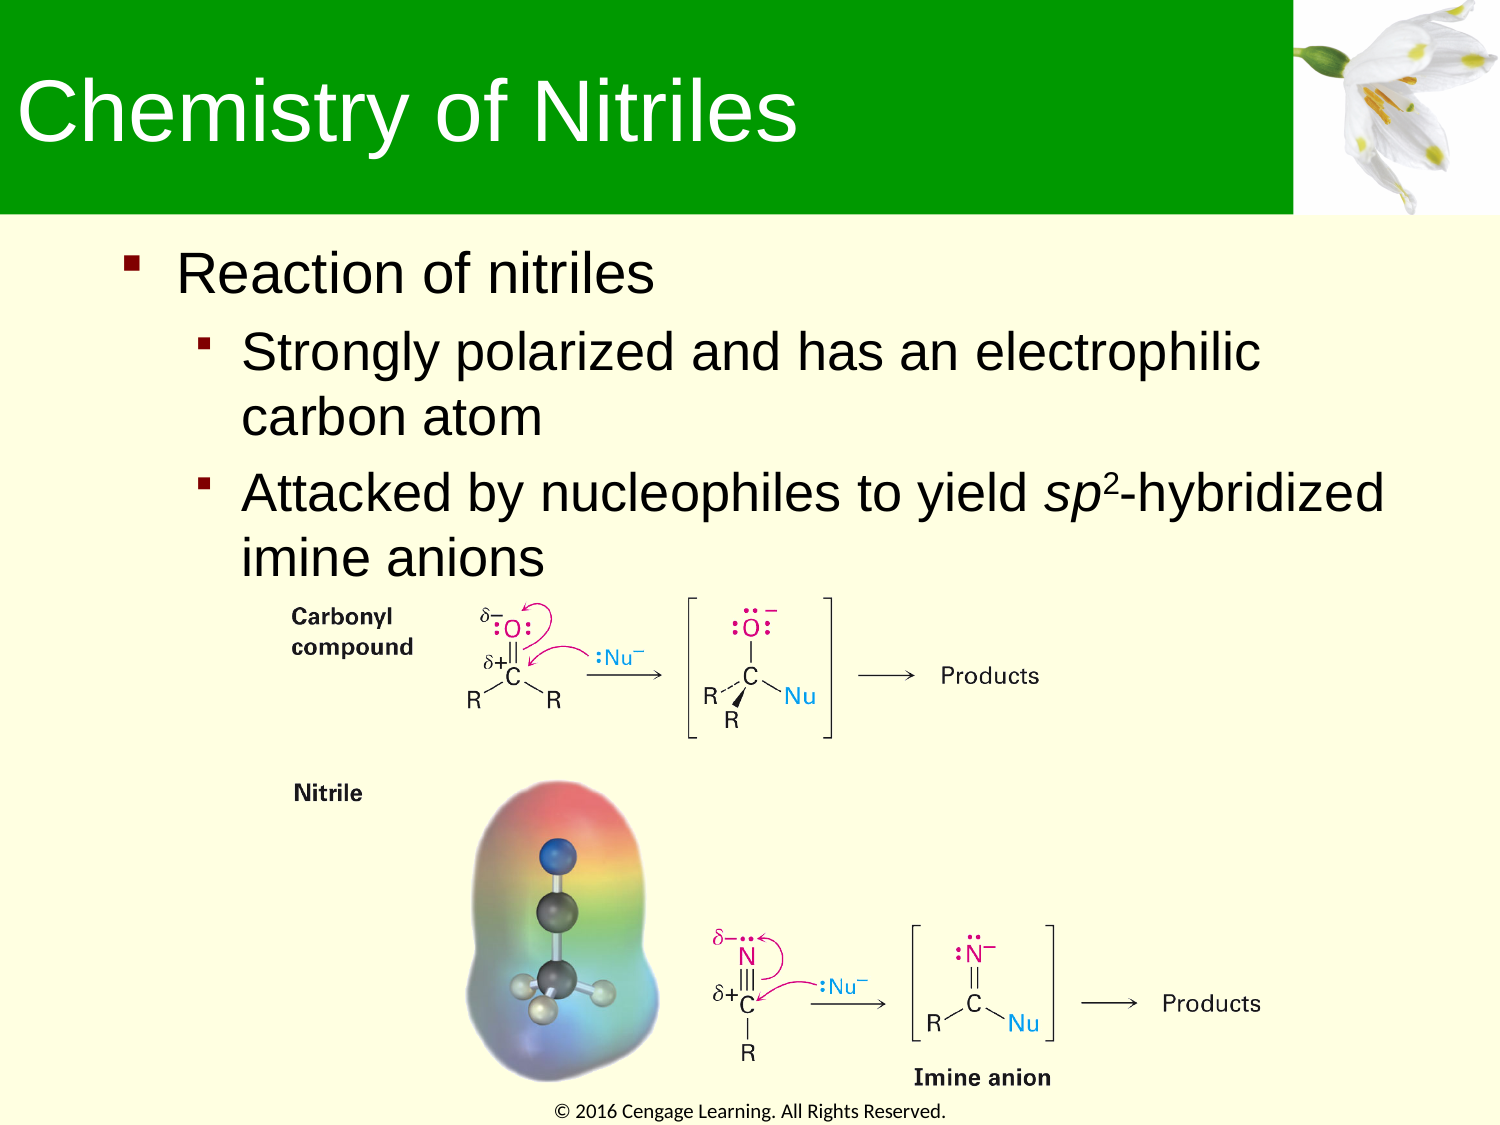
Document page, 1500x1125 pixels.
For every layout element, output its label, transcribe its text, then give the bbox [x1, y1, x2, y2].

picture [1293, 0, 1500, 215]
title Chemistry of Nitriles [0, 0, 1288, 213]
list Reaction of nitriles Strongly polarized and has an electrophilic carbon atom Attacked by nucleophiles to yield sp2-hybridized imine anions [103, 227, 1450, 1065]
picture [291, 597, 1261, 1092]
